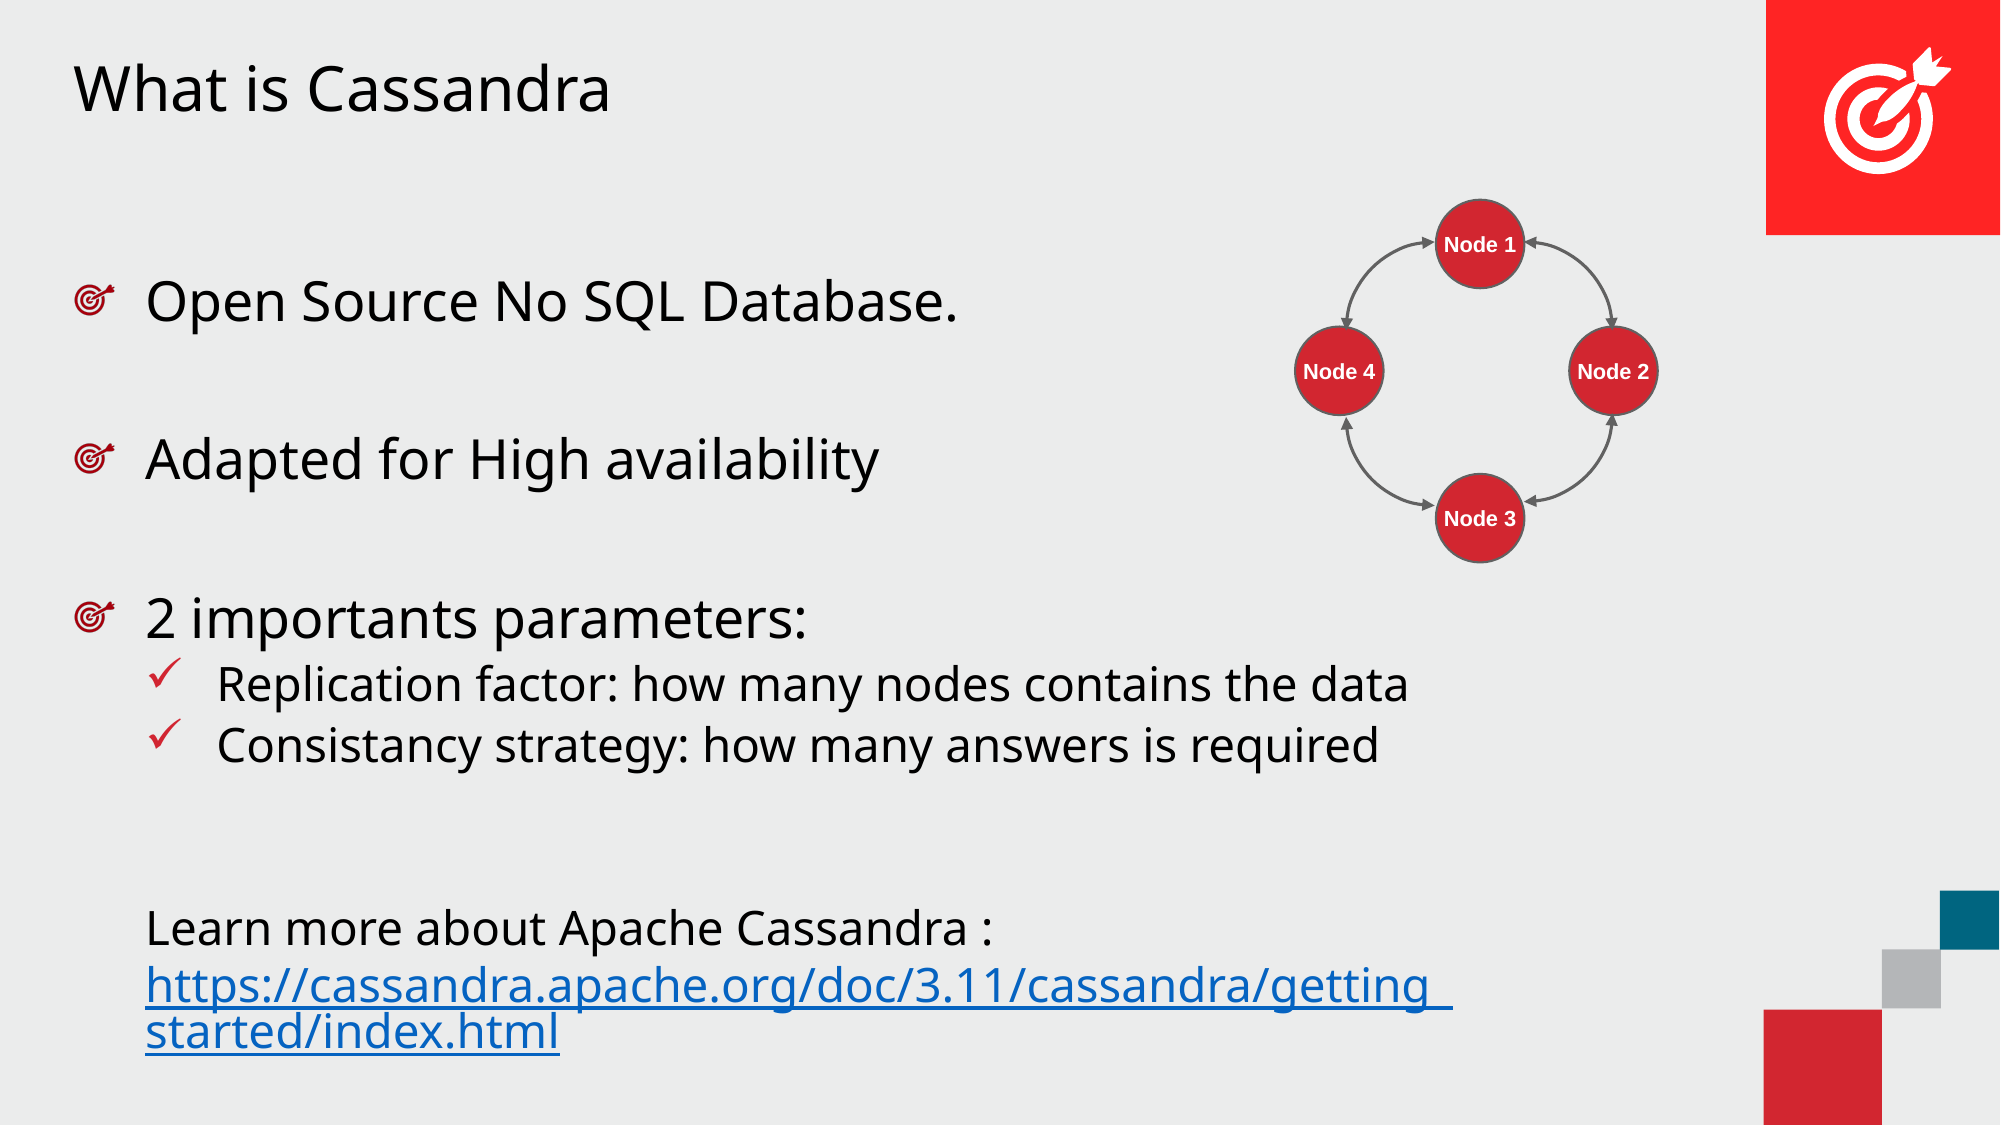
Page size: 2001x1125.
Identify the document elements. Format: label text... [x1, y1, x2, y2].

title What is Cassandra [59, 17, 1802, 166]
text_box Node 3 [1435, 473, 1525, 563]
picture [74, 279, 115, 321]
list Open Source No SQL Database. Adapted for High availability 2 importants parameters: Replication factor: how many nodes contains the data Consistancy strategy: how many answers is required Learn more about Apache Cassandra : https://cassandra.apache.org/doc/3.11/cassandra/getting_started/index.html [59, 265, 1477, 1034]
text_box [1523, 413, 1618, 508]
text_box Node 4 [1295, 326, 1384, 416]
text_box [1340, 236, 1435, 331]
text_box Node 1 [1435, 199, 1525, 289]
picture [74, 438, 115, 479]
text_box [1340, 416, 1435, 511]
text_box Node 2 [1569, 326, 1658, 416]
text_box [1523, 236, 1618, 331]
picture [74, 596, 115, 638]
